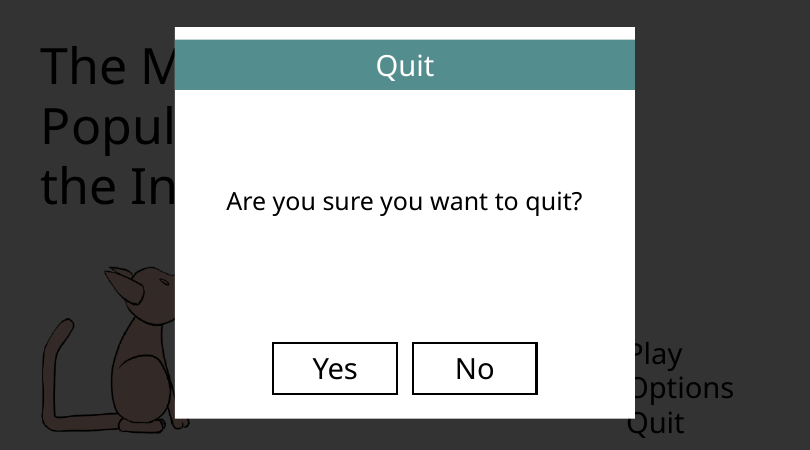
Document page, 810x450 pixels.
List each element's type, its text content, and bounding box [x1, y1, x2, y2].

text_box Quit [174, 38, 636, 90]
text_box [273, 343, 537, 394]
text_box Are you sure you want to quit? [211, 178, 599, 224]
